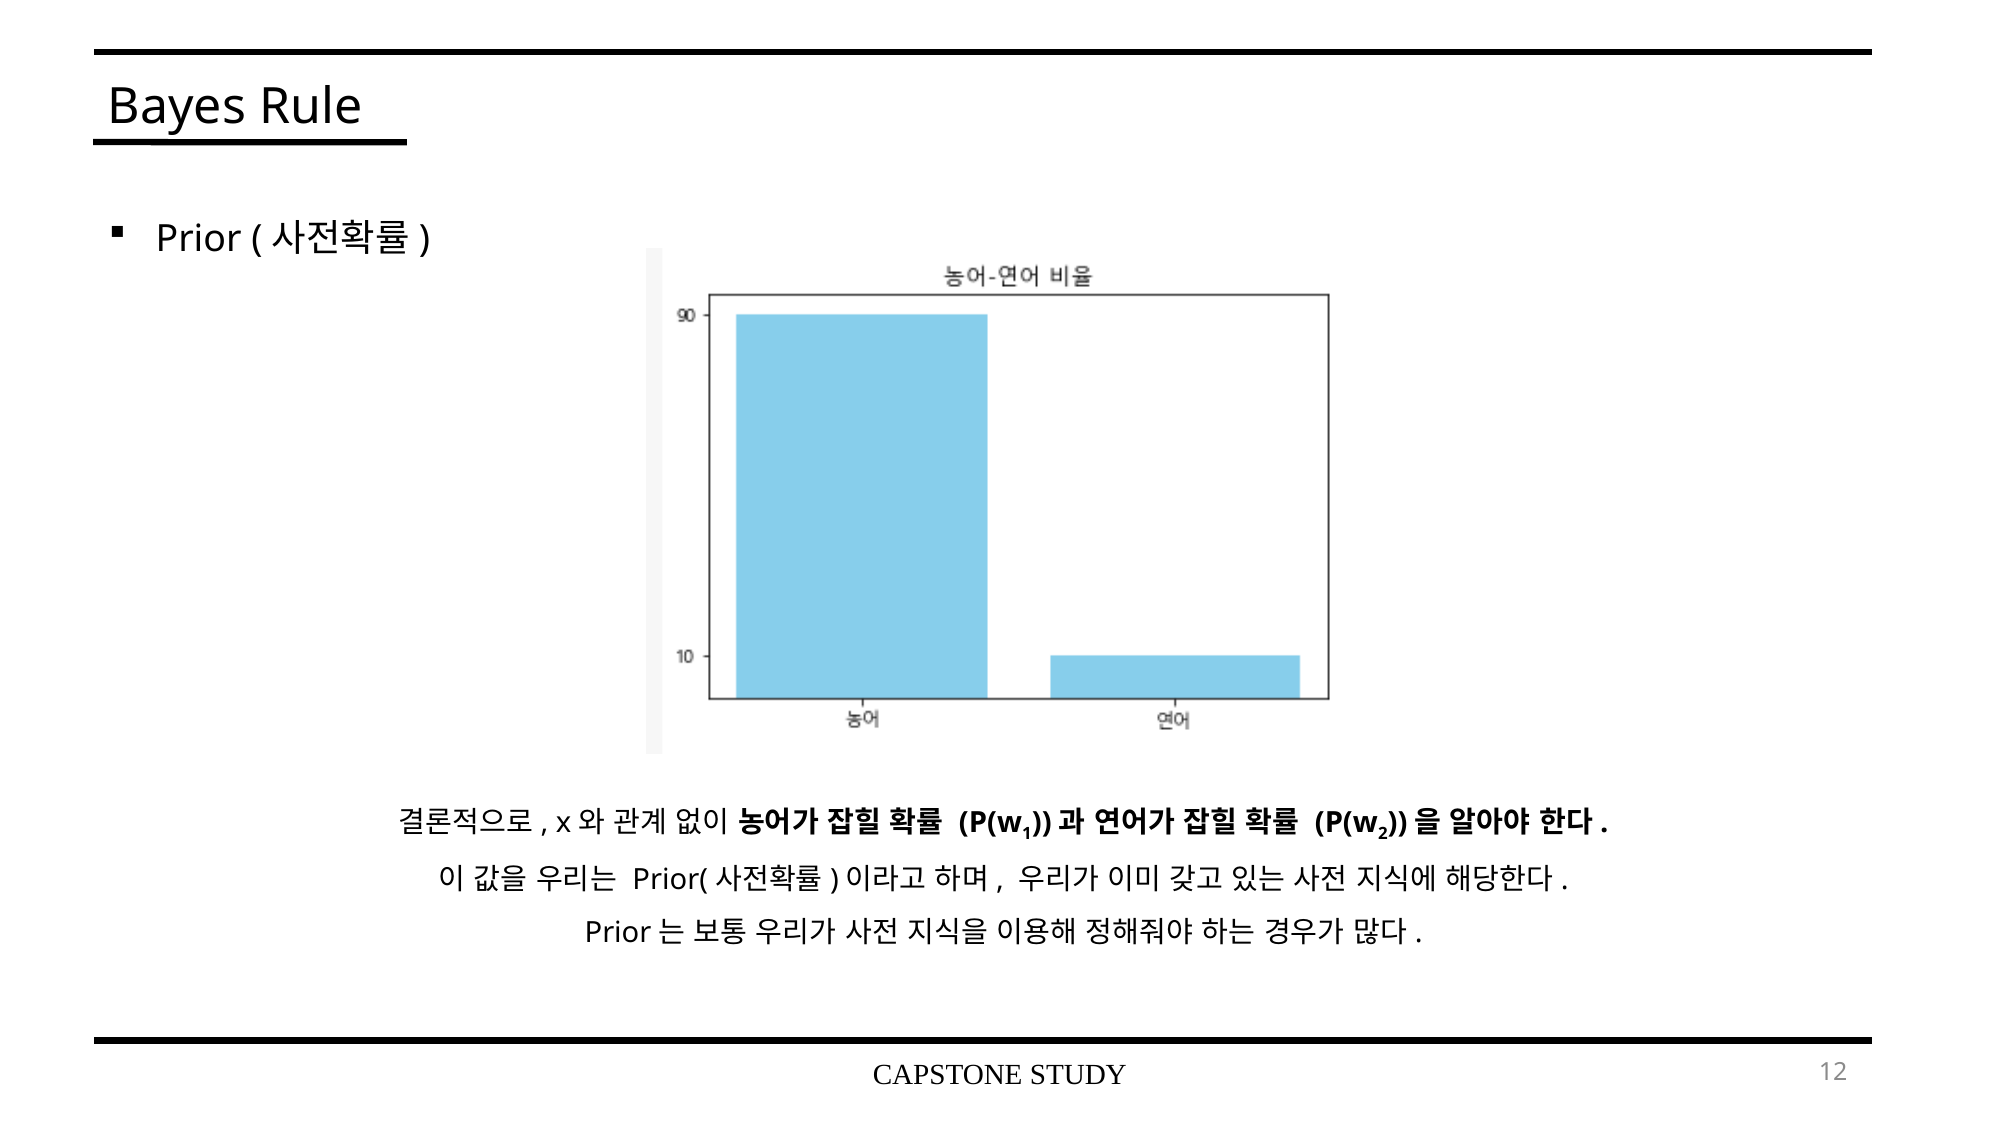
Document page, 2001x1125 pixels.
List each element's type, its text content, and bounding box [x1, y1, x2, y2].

footer CAPSTONE STUDY [662, 1042, 1338, 1103]
picture [646, 248, 1354, 754]
text_box Prior (사전확률) 결론적으로, x와 관계 없이 농어가 잡힐 확률 (P(w1))과 연어가 잡힐 확률 (P(w2))을 알아야 한다. 이 값을 우리는 Prior(사전확률)이라고 하며, 우리가 이미 갖고 있는 사전 지식에 해당한다. Prior는 보통 우리가 사전 지식을 이용해 정해줘야 하는 경우가 많다. [94, 184, 1914, 956]
slide_number 12 [1412, 1042, 1863, 1103]
text_box Bayes Rule [93, 66, 1594, 142]
